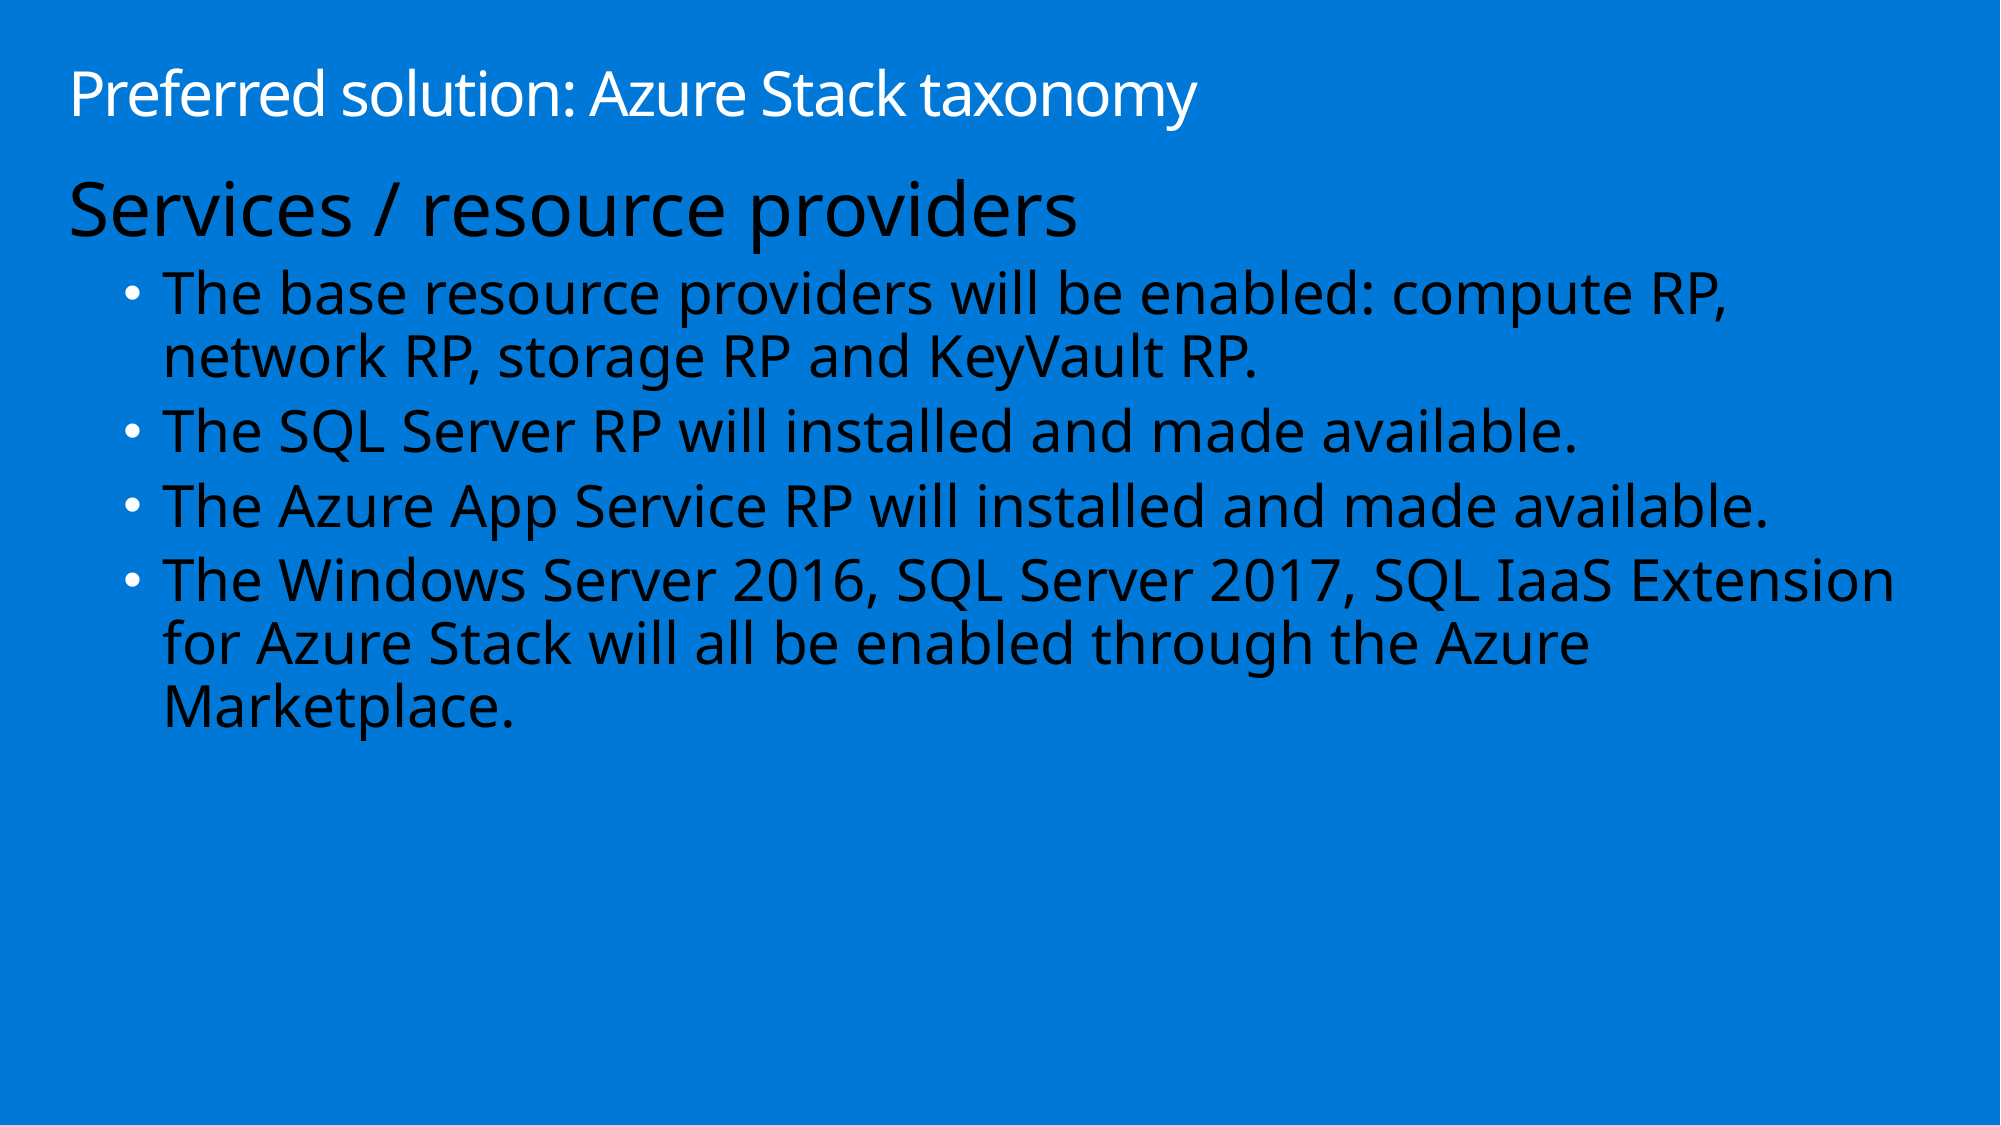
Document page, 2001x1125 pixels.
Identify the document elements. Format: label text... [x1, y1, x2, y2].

title Preferred solution: Azure Stack taxonomy [44, 47, 1957, 196]
list Services / resource providers The base resource providers will be enabled: compute RP, network RP, storage RP and KeyVault RP. The SQL Server RP will installed and made available. The Azure App Service RP will installed and made available. The Windows Server 2016, SQL Server 2017, SQL IaaS Extension for Azure Stack will all be enabled through the Azure Marketplace. [44, 156, 1956, 906]
